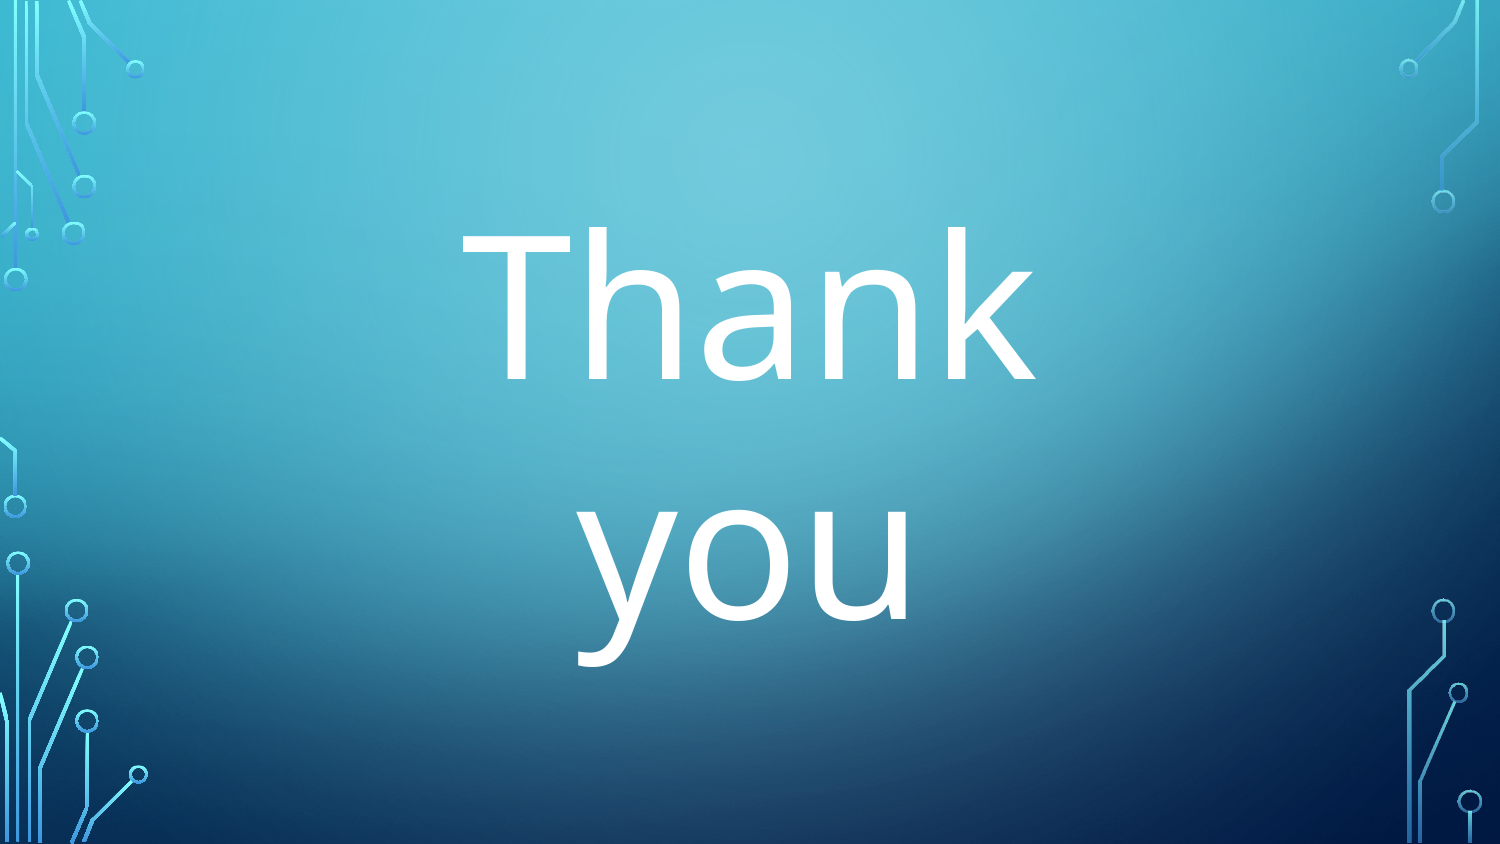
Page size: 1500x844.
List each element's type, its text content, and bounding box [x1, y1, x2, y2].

text_box Thank you [374, 171, 1125, 844]
